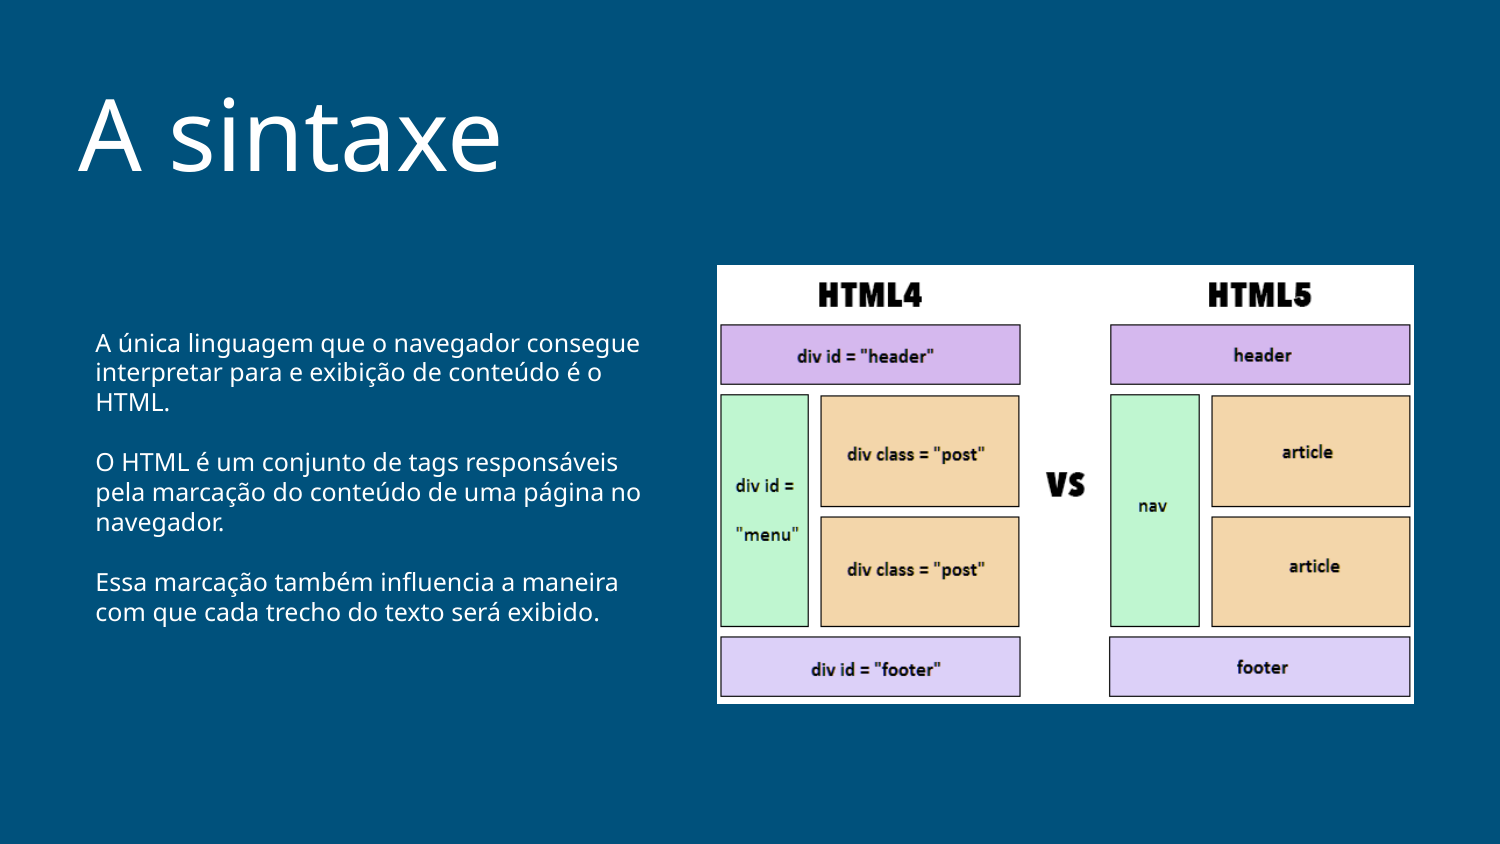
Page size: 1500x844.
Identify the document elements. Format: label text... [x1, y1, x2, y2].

title A única linguagem que o navegador consegue interpretar para e exibição de conteúdo é o HTML. O HTML é um conjunto de tags responsáveis pela marcação do conteúdo de uma página no navegador. Essa marcação também influencia a maneira com que cada trecho do texto será exibido. [80, 312, 663, 658]
picture [718, 266, 1413, 703]
title A sintaxe [63, 75, 1437, 188]
